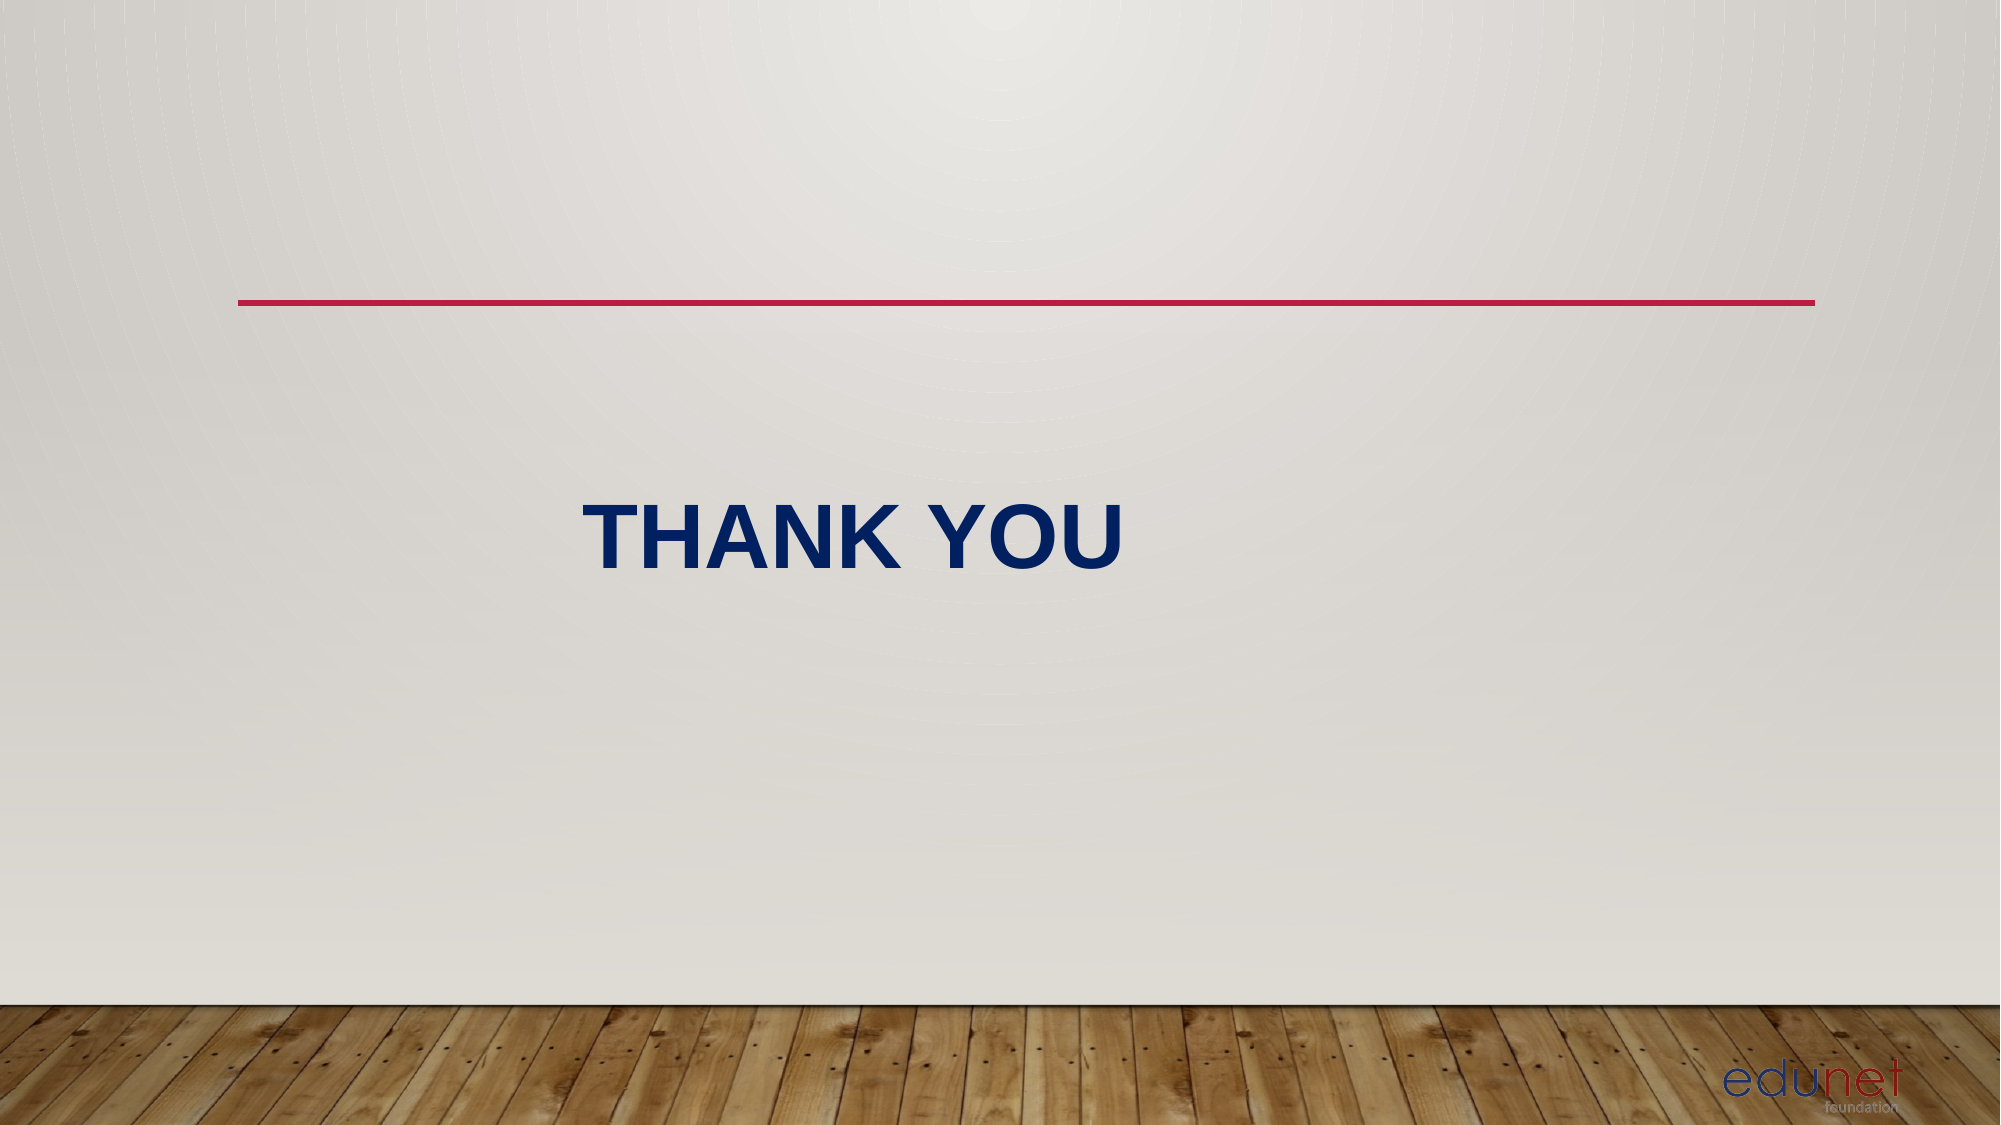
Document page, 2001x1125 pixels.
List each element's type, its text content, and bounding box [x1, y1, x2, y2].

title THANK YOU [91, 481, 1617, 699]
picture [0, 1005, 2000, 1125]
